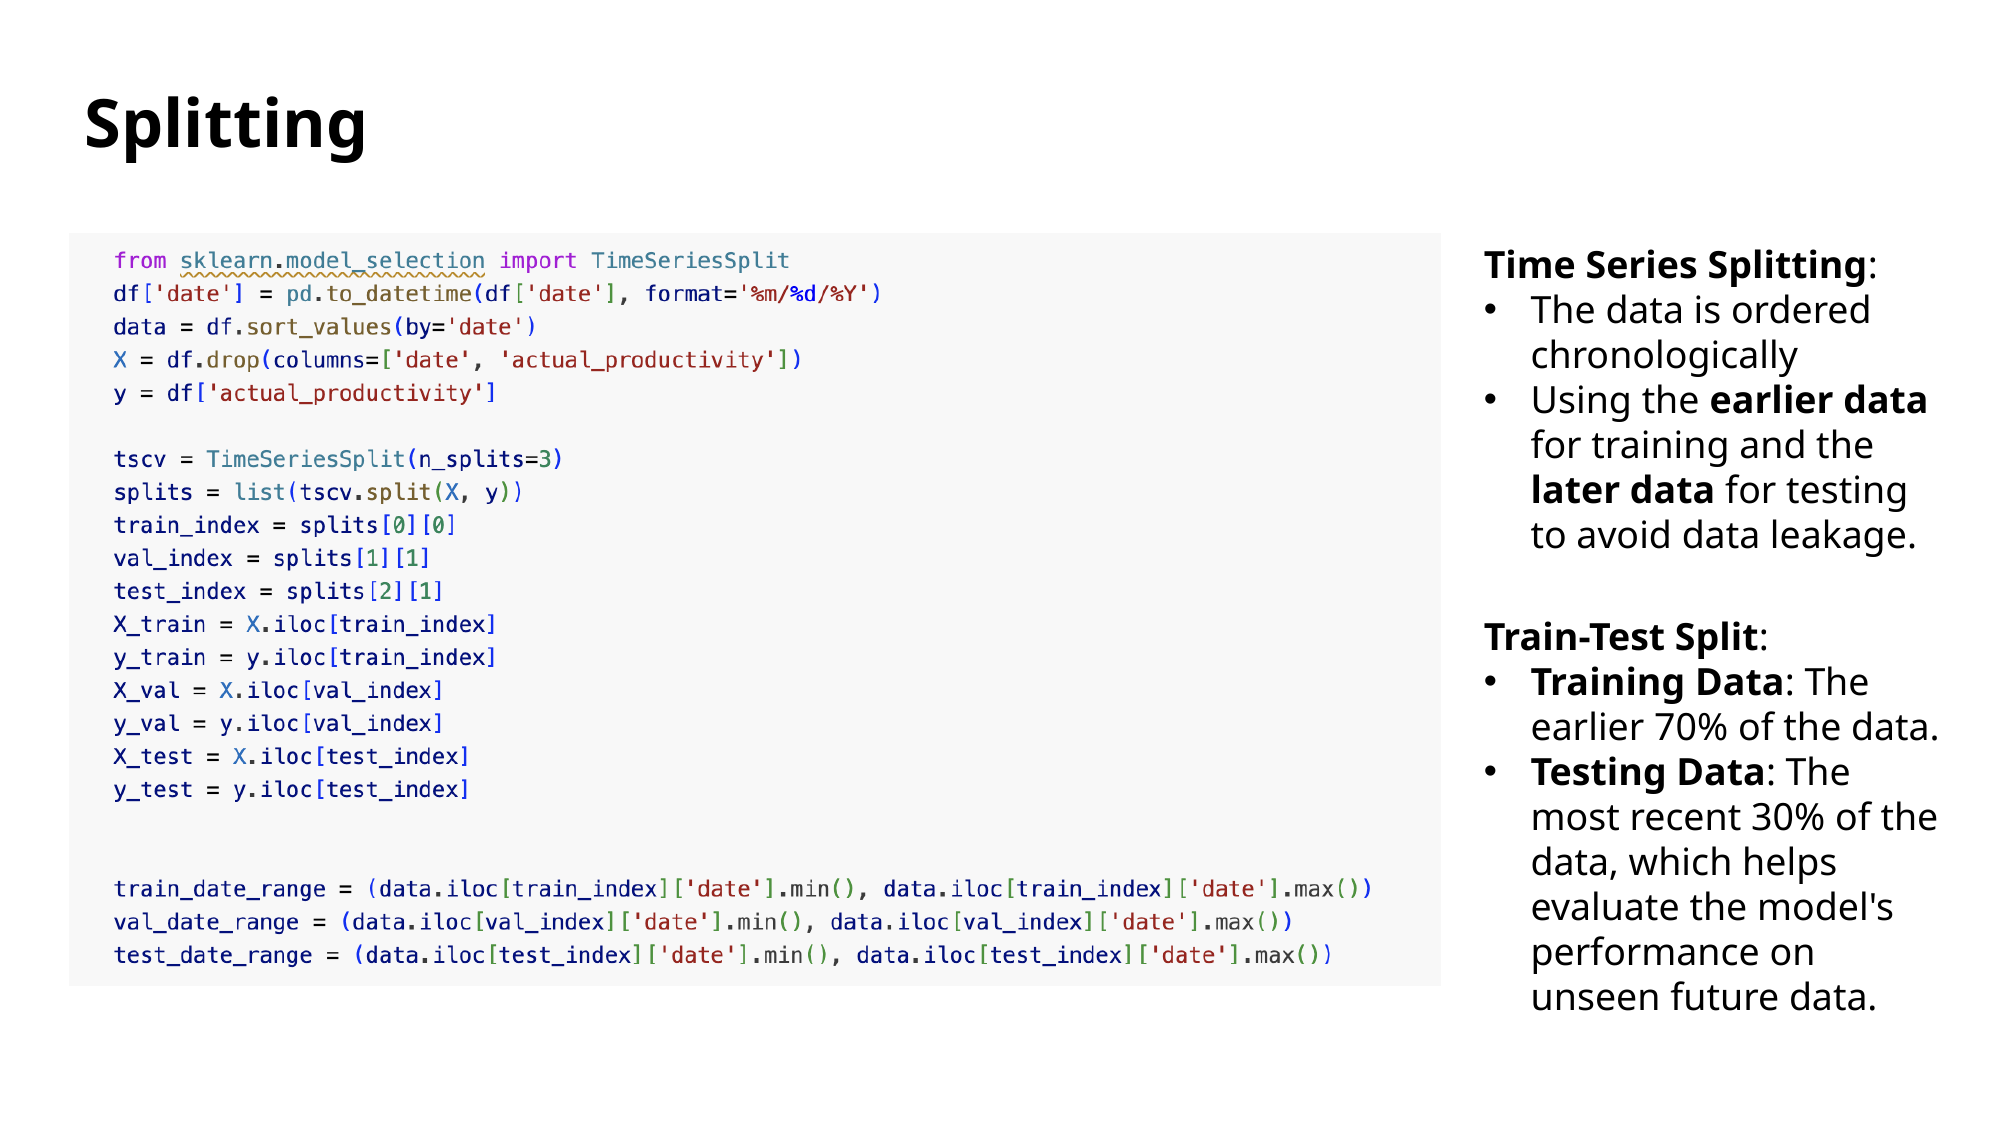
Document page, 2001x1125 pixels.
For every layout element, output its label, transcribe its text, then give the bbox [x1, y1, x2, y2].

text_box Splitting [69, 73, 1218, 169]
text_box Time Series Splitting: The data is ordered chronologically Using the earlier data for training and the later data for testing to avoid data leakage. [1468, 233, 1958, 605]
picture [69, 232, 1441, 986]
text_box Train-Test Split: Training Data: The earlier 70% of the data. Testing Data: The most recent 30% of the data, which helps evaluate the model's performance on unseen future data. [1468, 605, 1958, 1026]
